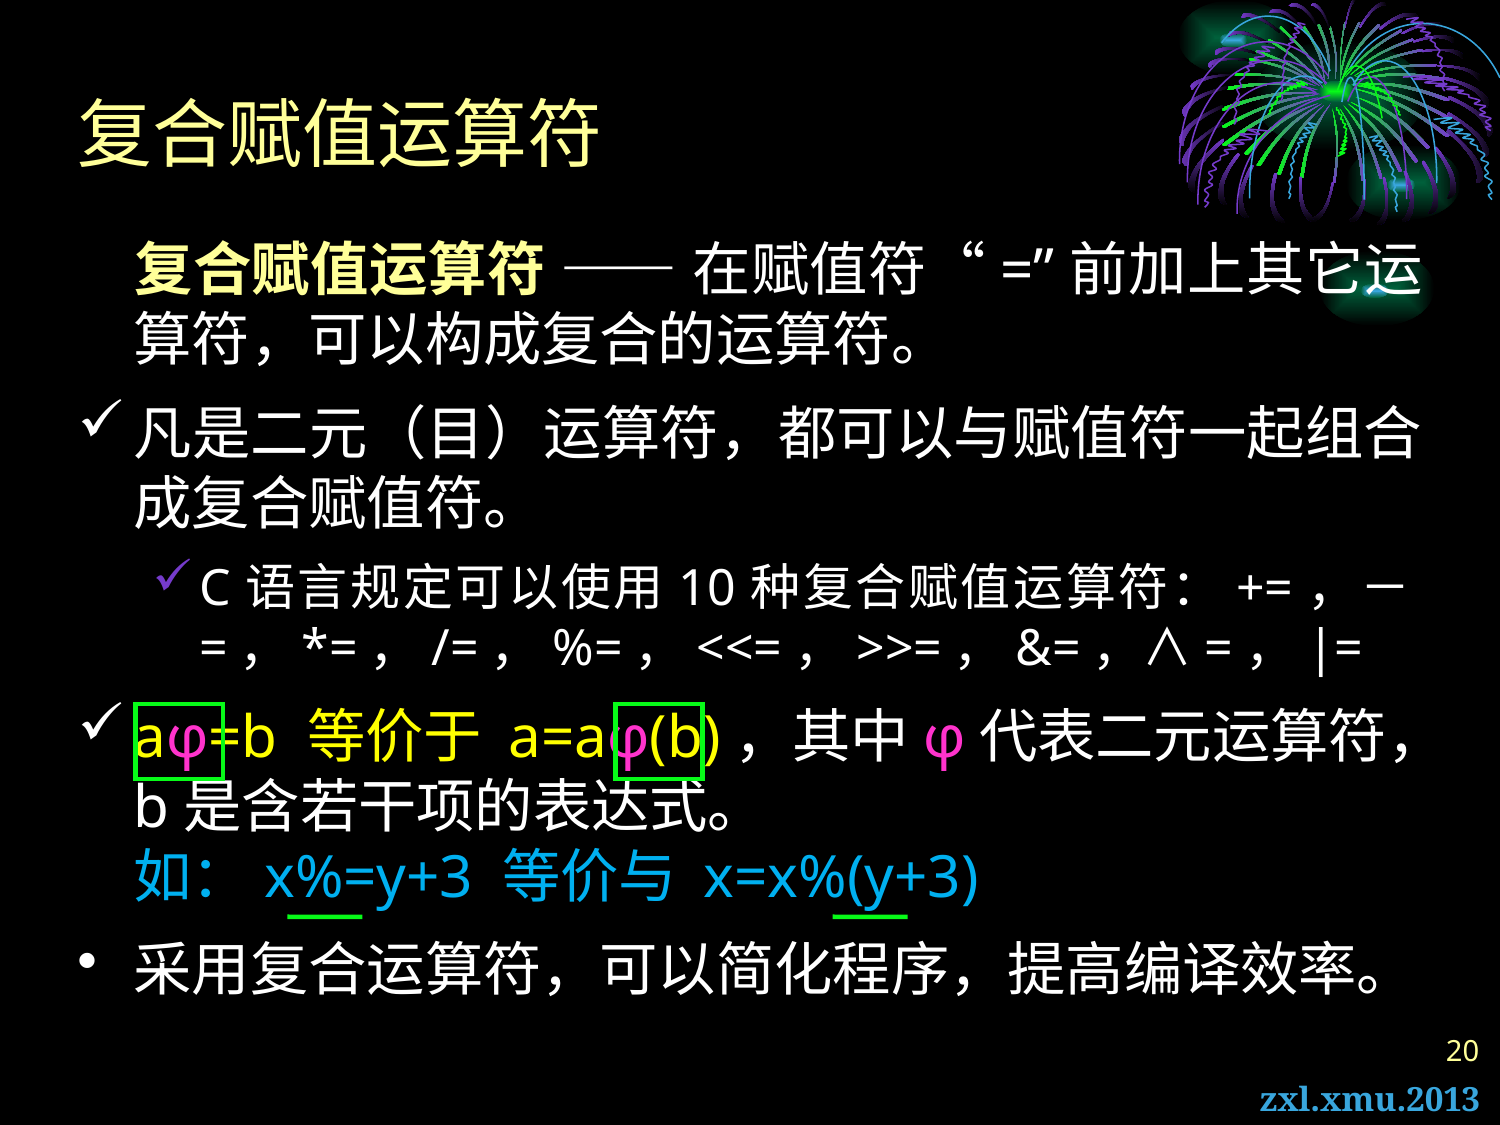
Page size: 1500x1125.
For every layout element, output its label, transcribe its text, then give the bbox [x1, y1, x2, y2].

slide_number 20 [1181, 1025, 1495, 1100]
list 复合赋值运算符 —— 在赋值符“=”前加上其它运算符，可以构成复合的运算符。 凡是二元（目）运算符，都可以与赋值符一起组合成复合赋值符。 C语言规定可以使用10种复合赋值运算符：+=，－=，*=，/=，%=，<<=，>>=，&=，∧=，|= aφ=b 等价于 a=aφ(b)，其中φ代表二元运算符，b是含若干项的表达式。 如：x%=y+3 等价与 x=x%(y+3) 采用复合运算符，可以简化程序，提高编译效率。 [62, 224, 1438, 1000]
text_box [615, 704, 703, 780]
title 复合赋值运算符 [62, 49, 1438, 213]
text_box [135, 704, 224, 780]
